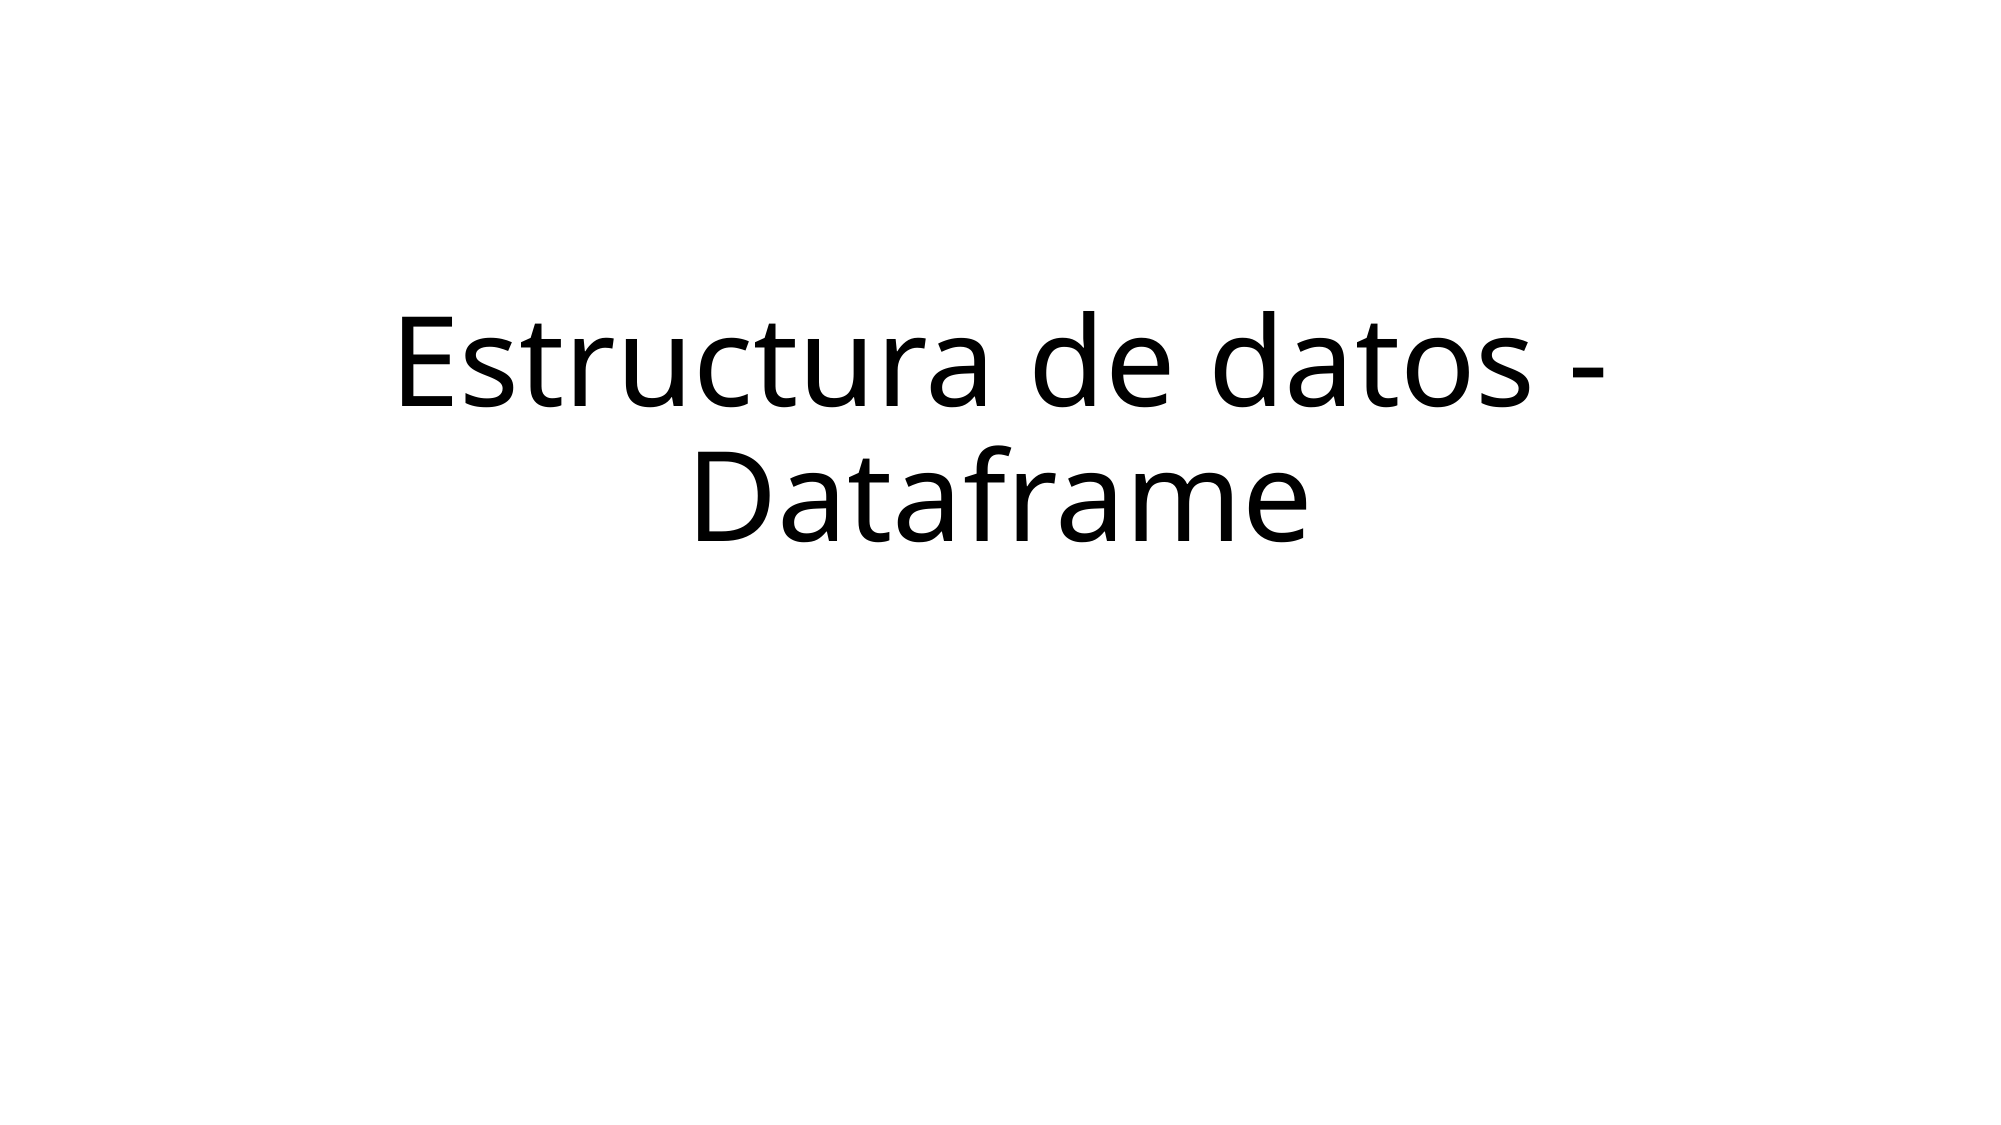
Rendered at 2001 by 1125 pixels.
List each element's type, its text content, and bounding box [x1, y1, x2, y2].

title Estructura de datos - Dataframe [249, 184, 1750, 576]
